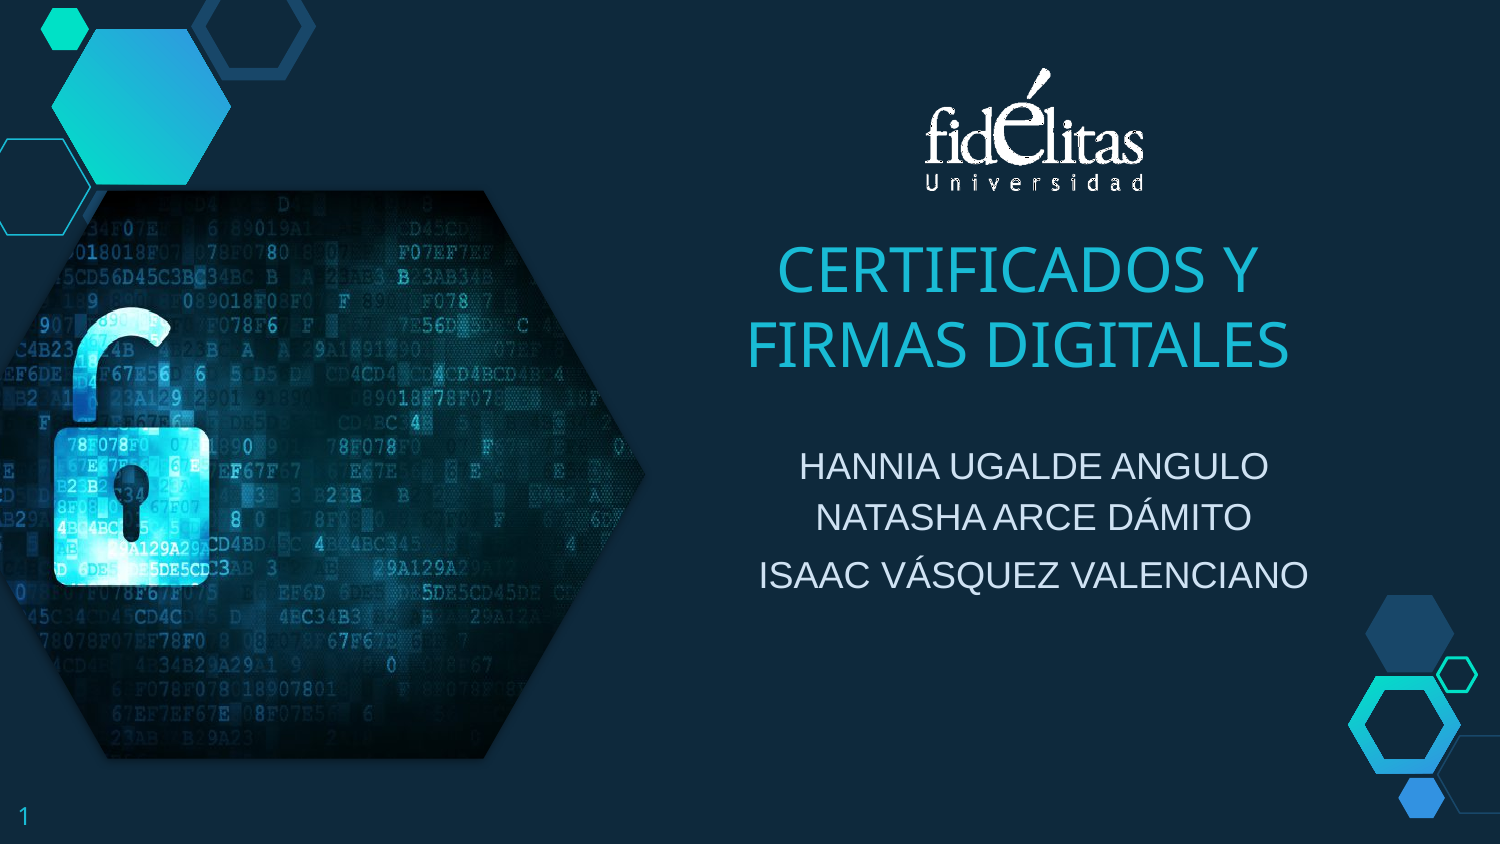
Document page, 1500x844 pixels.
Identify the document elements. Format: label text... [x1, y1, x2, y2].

picture [0, 190, 646, 760]
picture [925, 68, 1143, 191]
slide_number 1 [2, 785, 93, 844]
title CERTIFICADOS Y FIRMAS DIGITALES [646, 190, 1391, 420]
list HANNIA UGALDE ANGULO NATASHA ARCE DÁMITO ISAAC VÁSQUEZ VALENCIANO [726, 419, 1342, 620]
